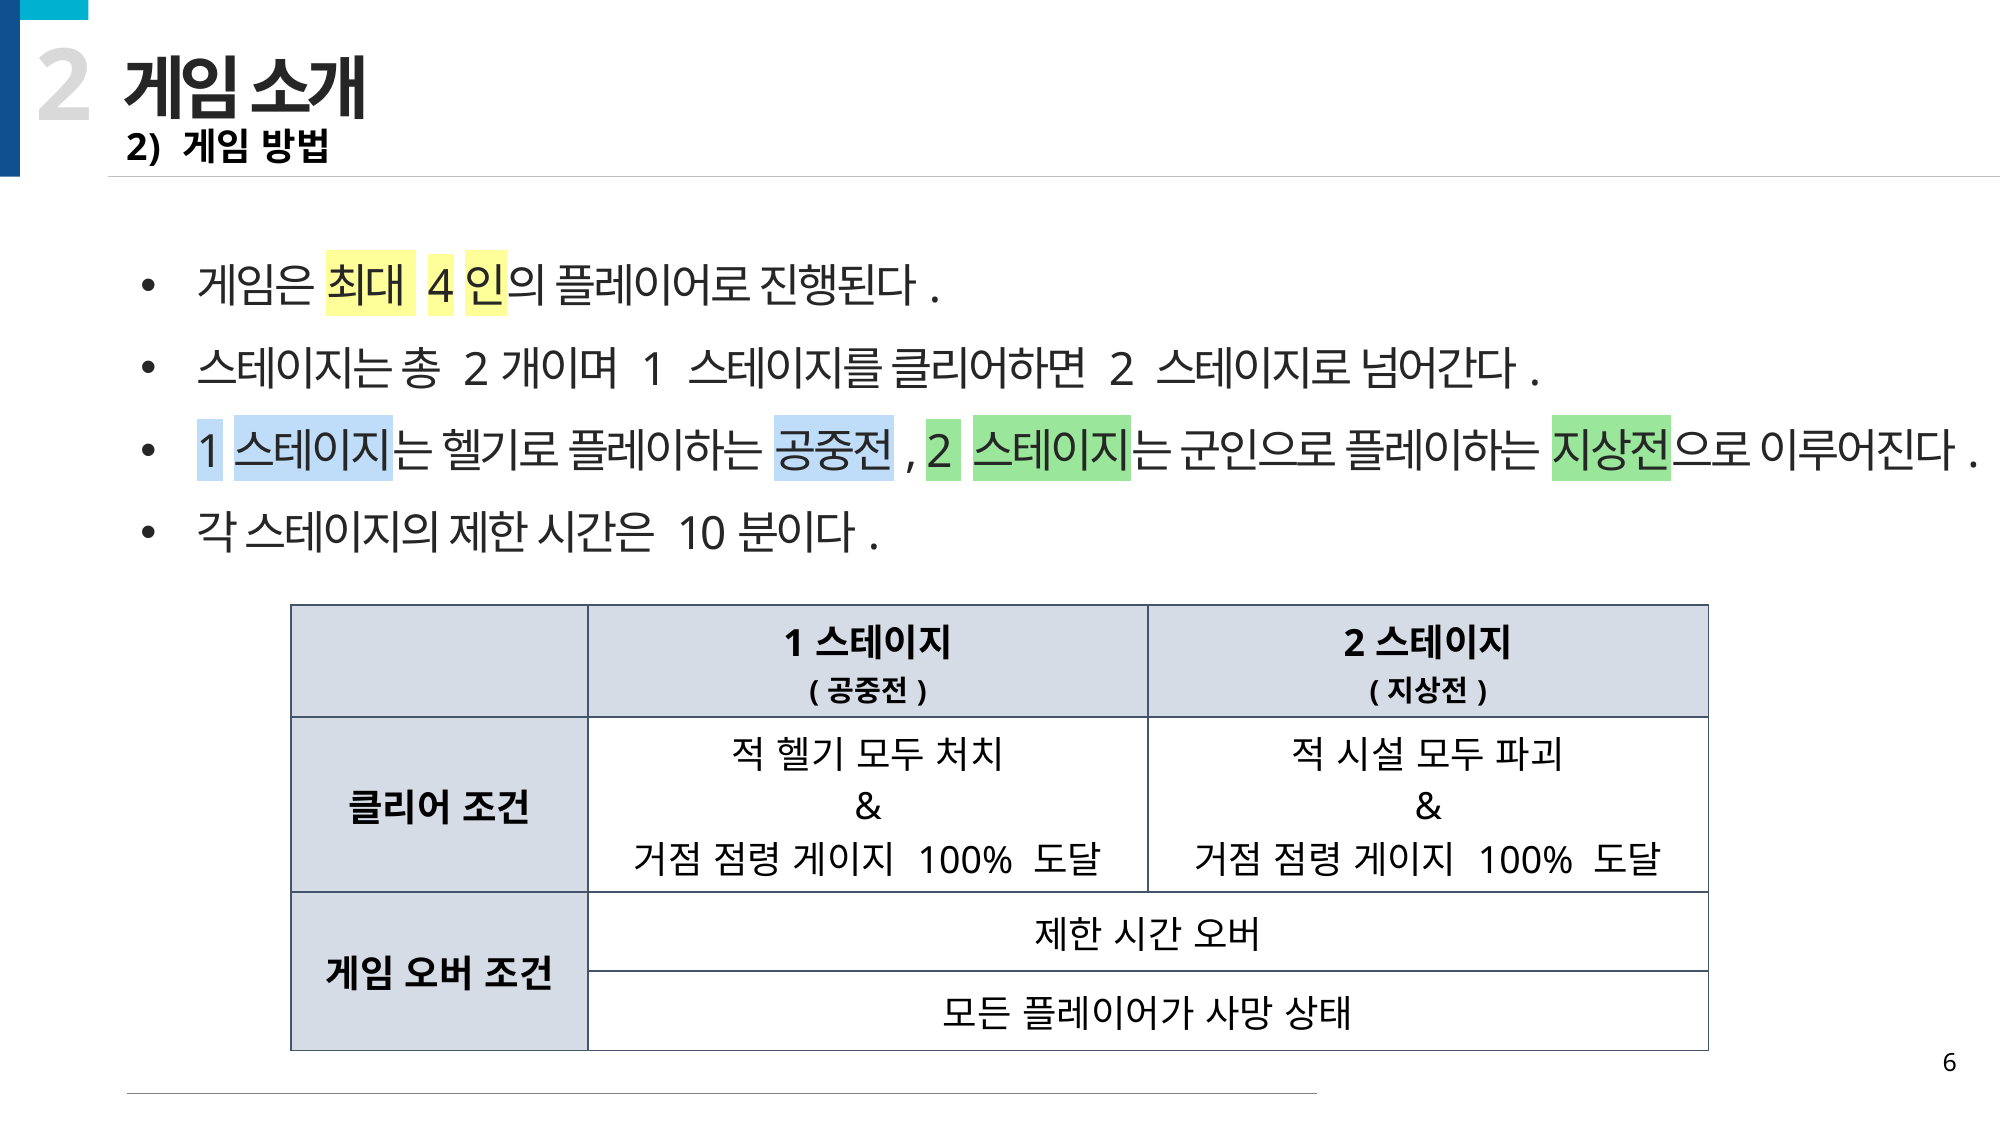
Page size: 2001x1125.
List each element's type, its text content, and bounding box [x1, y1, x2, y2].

table_cell 클리어 조건 [292, 718, 587, 891]
table_header 2스테이지 (지상전) [1149, 606, 1708, 716]
text_box 2 [20, 13, 108, 149]
text_box 게임은 최대 4인의 플레이어로 진행된다. 스테이지는 총 2개이며 1 스테이지를 클리어하면 2 스테이지로 넘어간다. 1스테이지는 헬기로 플레이하는 공중전, 2 스테이지는 군인으로 플레이하는 지상전으로 이루어진다. 각 스테이지의 제한 시간은 10분이다. [125, 222, 1983, 567]
table_cell 적 헬기 모두 처치 & 거점 점령 게이지 100% 도달 [589, 718, 1147, 891]
table_header 1스테이지 (공중전) [589, 606, 1147, 716]
table_cell 적 시설 모두 파괴 & 거점 점령 게이지 100% 도달 [1149, 718, 1708, 891]
text_box 게임 소개 [108, 37, 624, 135]
text_box [0, 0, 21, 178]
text_box 게임 방법 [111, 115, 396, 176]
table_cell 게임 오버 조건 [292, 893, 587, 1050]
table_cell 모든 플레이어가 사망 상태 [589, 972, 1708, 1050]
slide_number 6 [1907, 1033, 1972, 1094]
table_header [292, 606, 587, 716]
text_box [19, 0, 89, 21]
table_cell 제한 시간 오버 [589, 893, 1708, 970]
